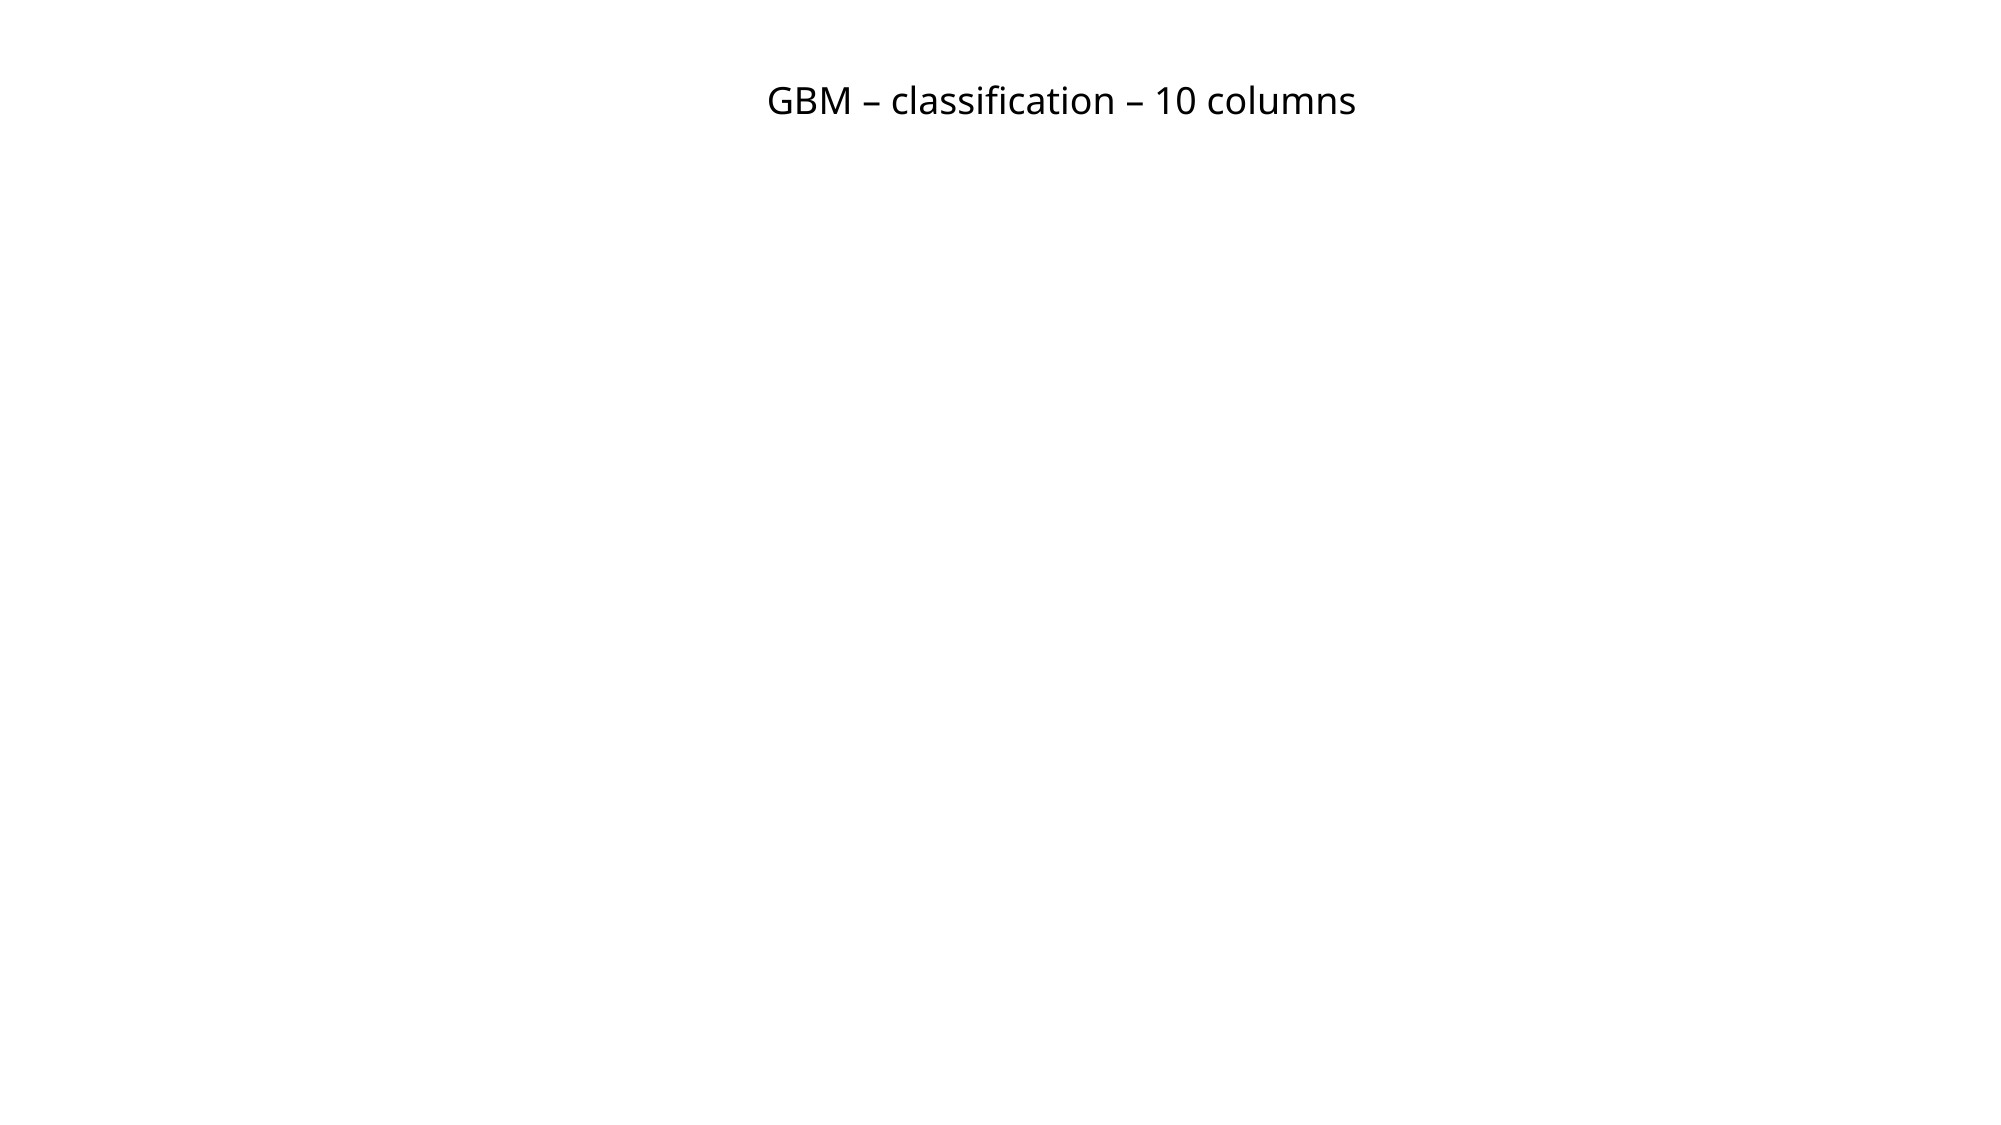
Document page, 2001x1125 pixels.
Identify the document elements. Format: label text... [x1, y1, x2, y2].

text_box GBM – classification – 10 columns [752, 69, 1372, 130]
